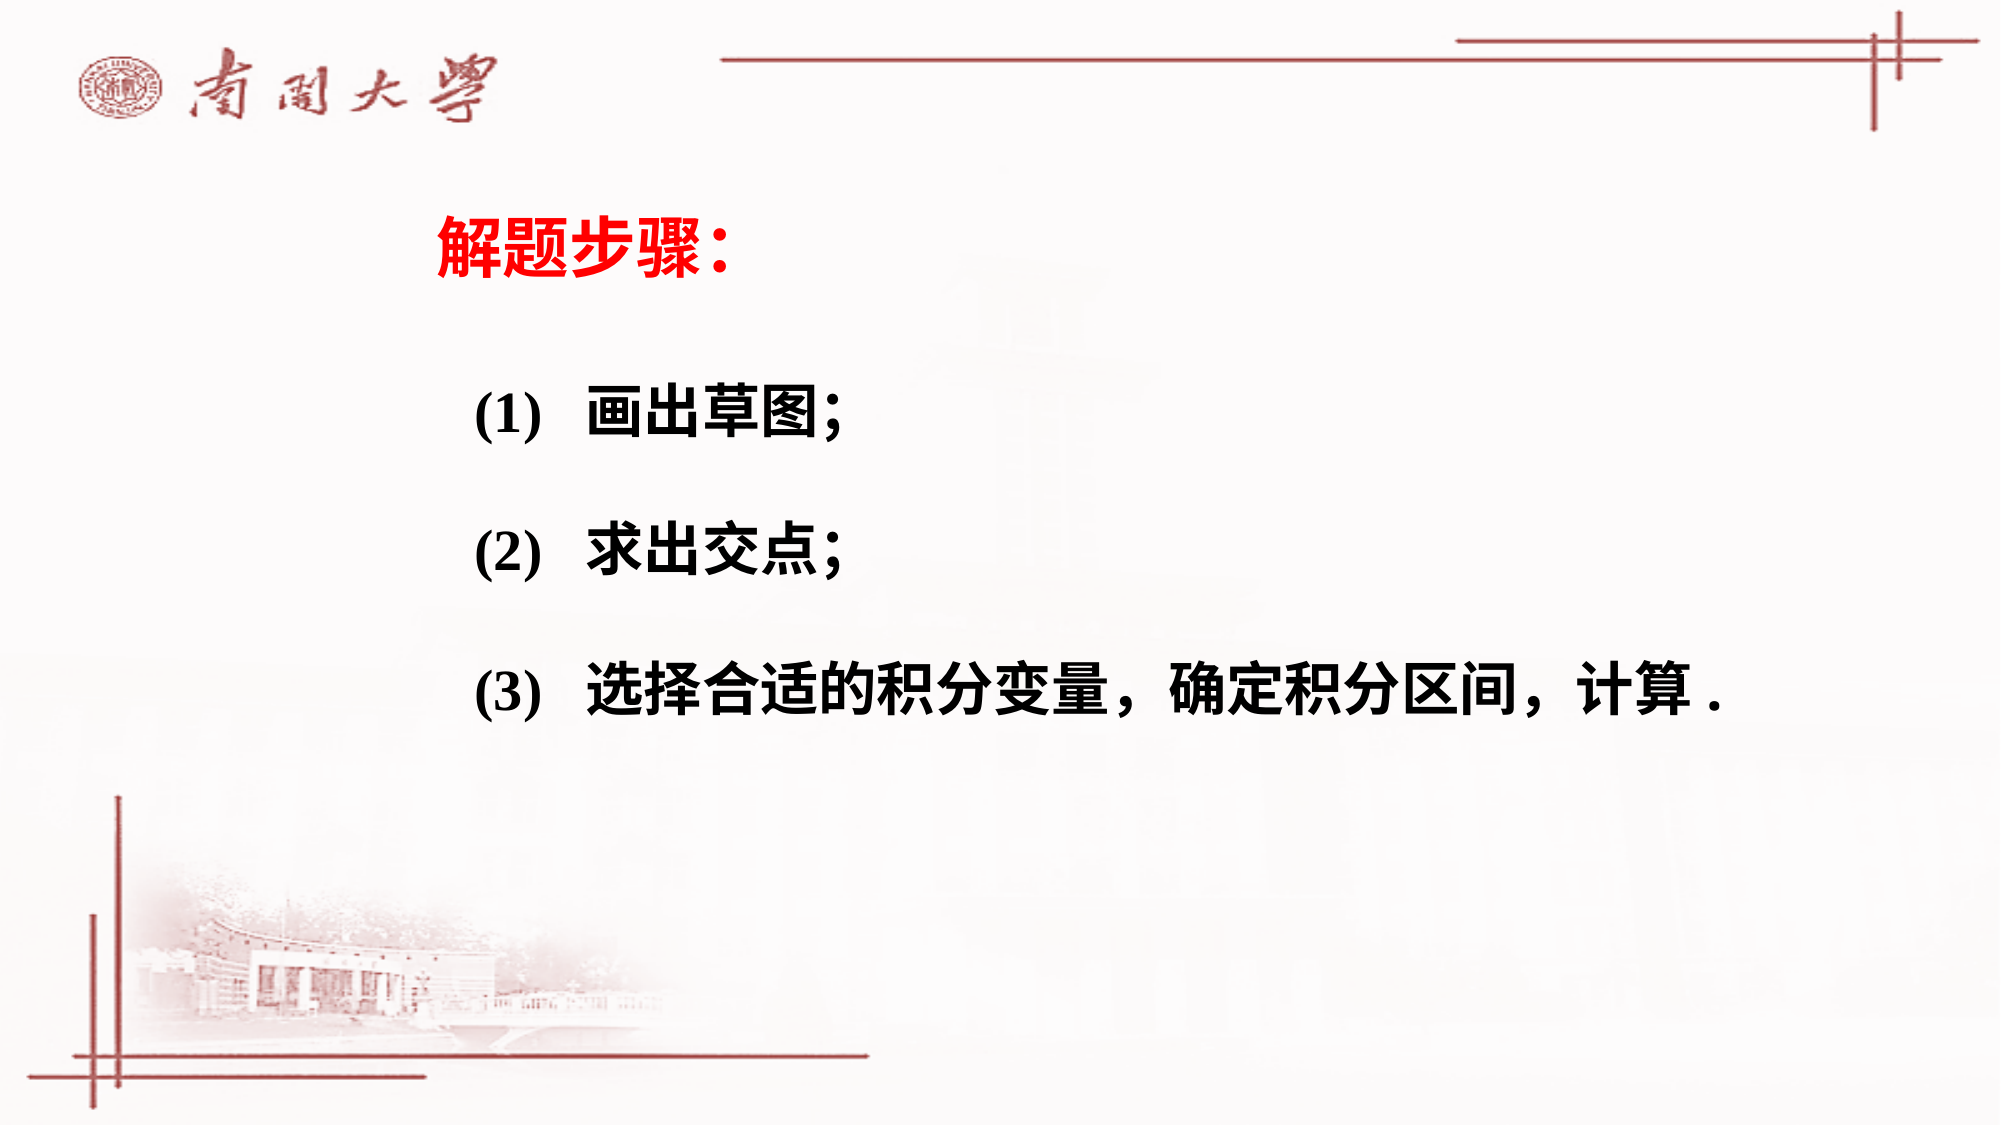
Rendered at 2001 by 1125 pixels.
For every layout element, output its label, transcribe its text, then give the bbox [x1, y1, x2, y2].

title 解题步骤： [421, 189, 768, 294]
text_box (2) 求出交点； [459, 505, 1340, 590]
text_box (1) 画出草图； [459, 366, 944, 451]
text_box (3) 选择合适的积分变量，确定积分区间，计算. [459, 645, 1795, 730]
